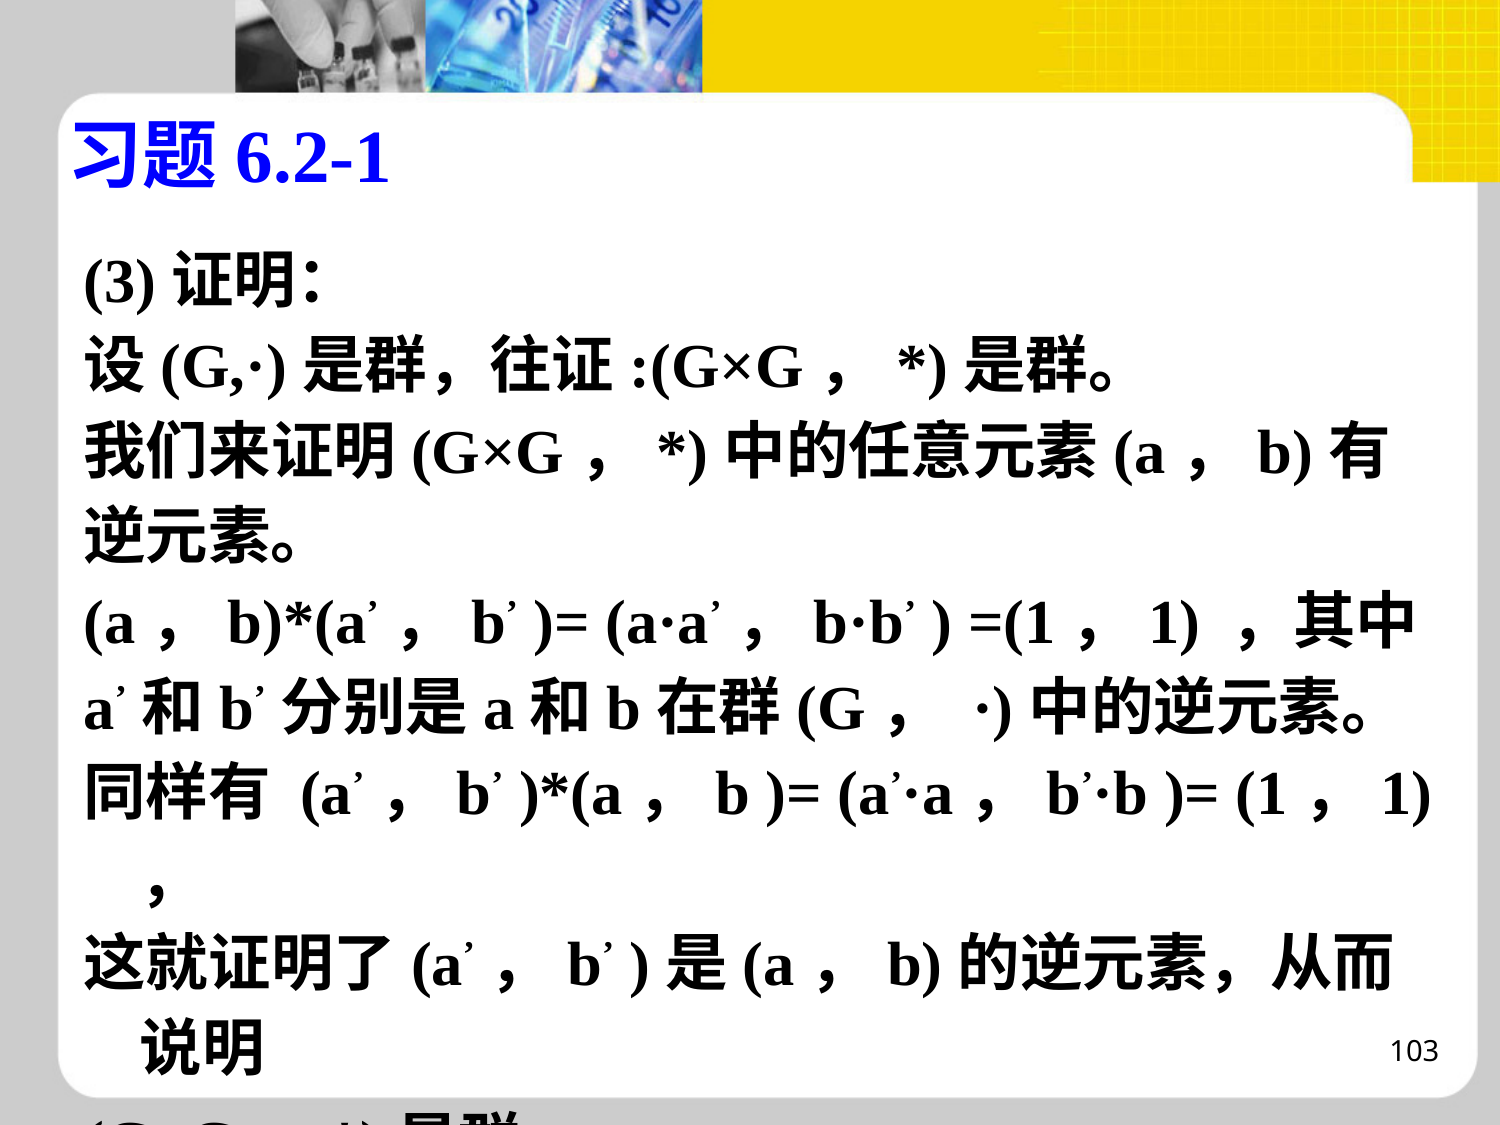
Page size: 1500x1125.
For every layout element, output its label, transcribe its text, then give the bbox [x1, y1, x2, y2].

text_box 习题6.2-1 [53, 100, 1329, 205]
slide_number 103 [1141, 1024, 1455, 1101]
list (3)证明： 设(G,·)是群，往证:(G×G，*)是群。 我们来证明(G×G，*)中的任意元素(a，b)有逆元素。 (a，b)*(a’，b’ )= (a·a’，b·b’ ) =(1，1) ，其中a’和b’分别是a和b在群(G， ·)中的逆元素。 同样有 (a’，b’ )*(a，b )= (a’·a，b’·b )= (1，1) ， 这就证明了(a’，b’ )是(a，b)的逆元素，从而说明 (G×G，*)是群。 [68, 221, 1451, 1025]
picture [0, 0, 1500, 1125]
